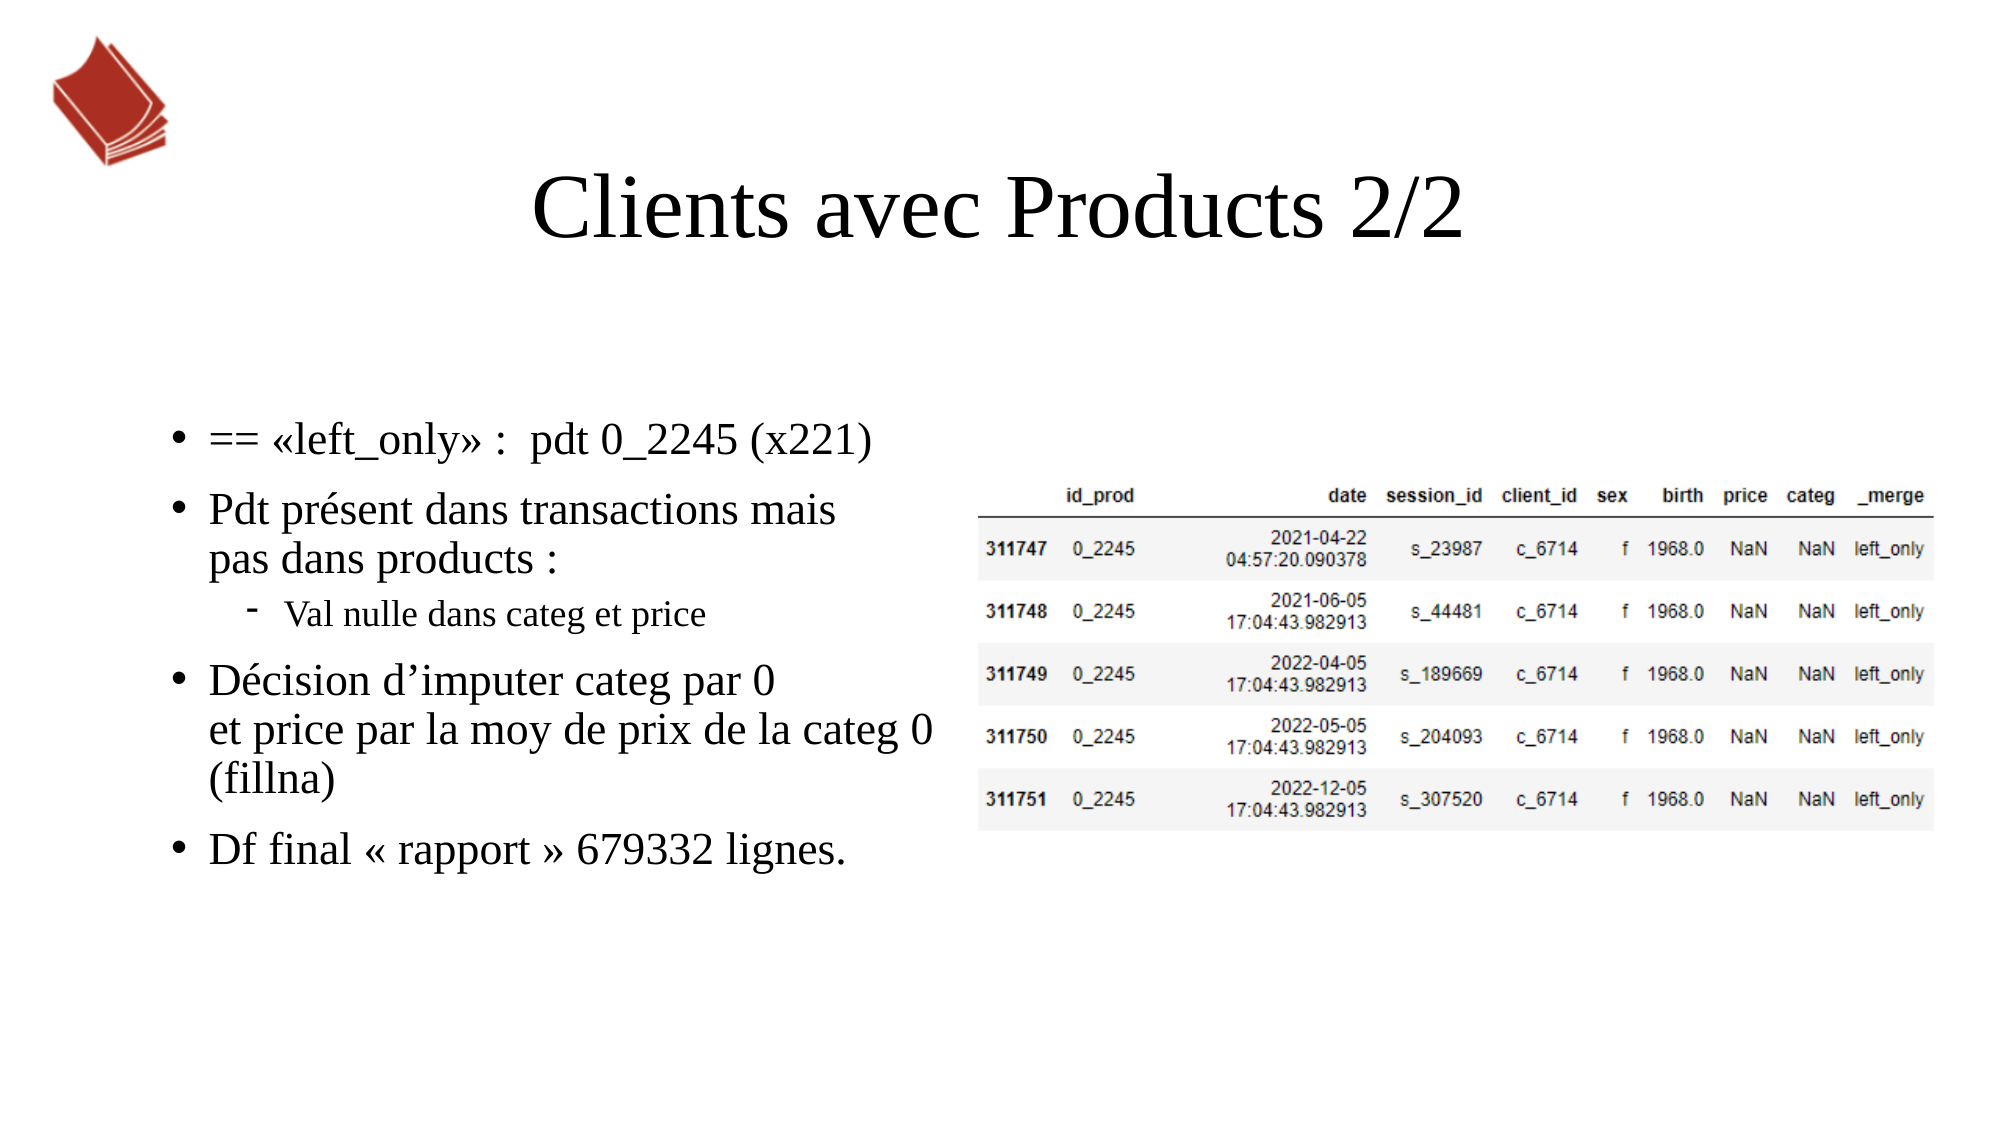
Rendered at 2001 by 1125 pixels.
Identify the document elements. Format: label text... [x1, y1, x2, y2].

picture [978, 482, 1945, 839]
picture [32, 23, 179, 198]
title Clients avec Products 2/2 [273, 98, 1727, 317]
list == «left_only» : pdt 0_2245 (x221) Pdt présent dans transactions mais pas dans products : Val nulle dans categ et price Décision d’imputer categ par 0 et price par la moy de prix de la categ 0 (fillna) Df final « rapport » 679332 lignes. [156, 407, 1521, 914]
